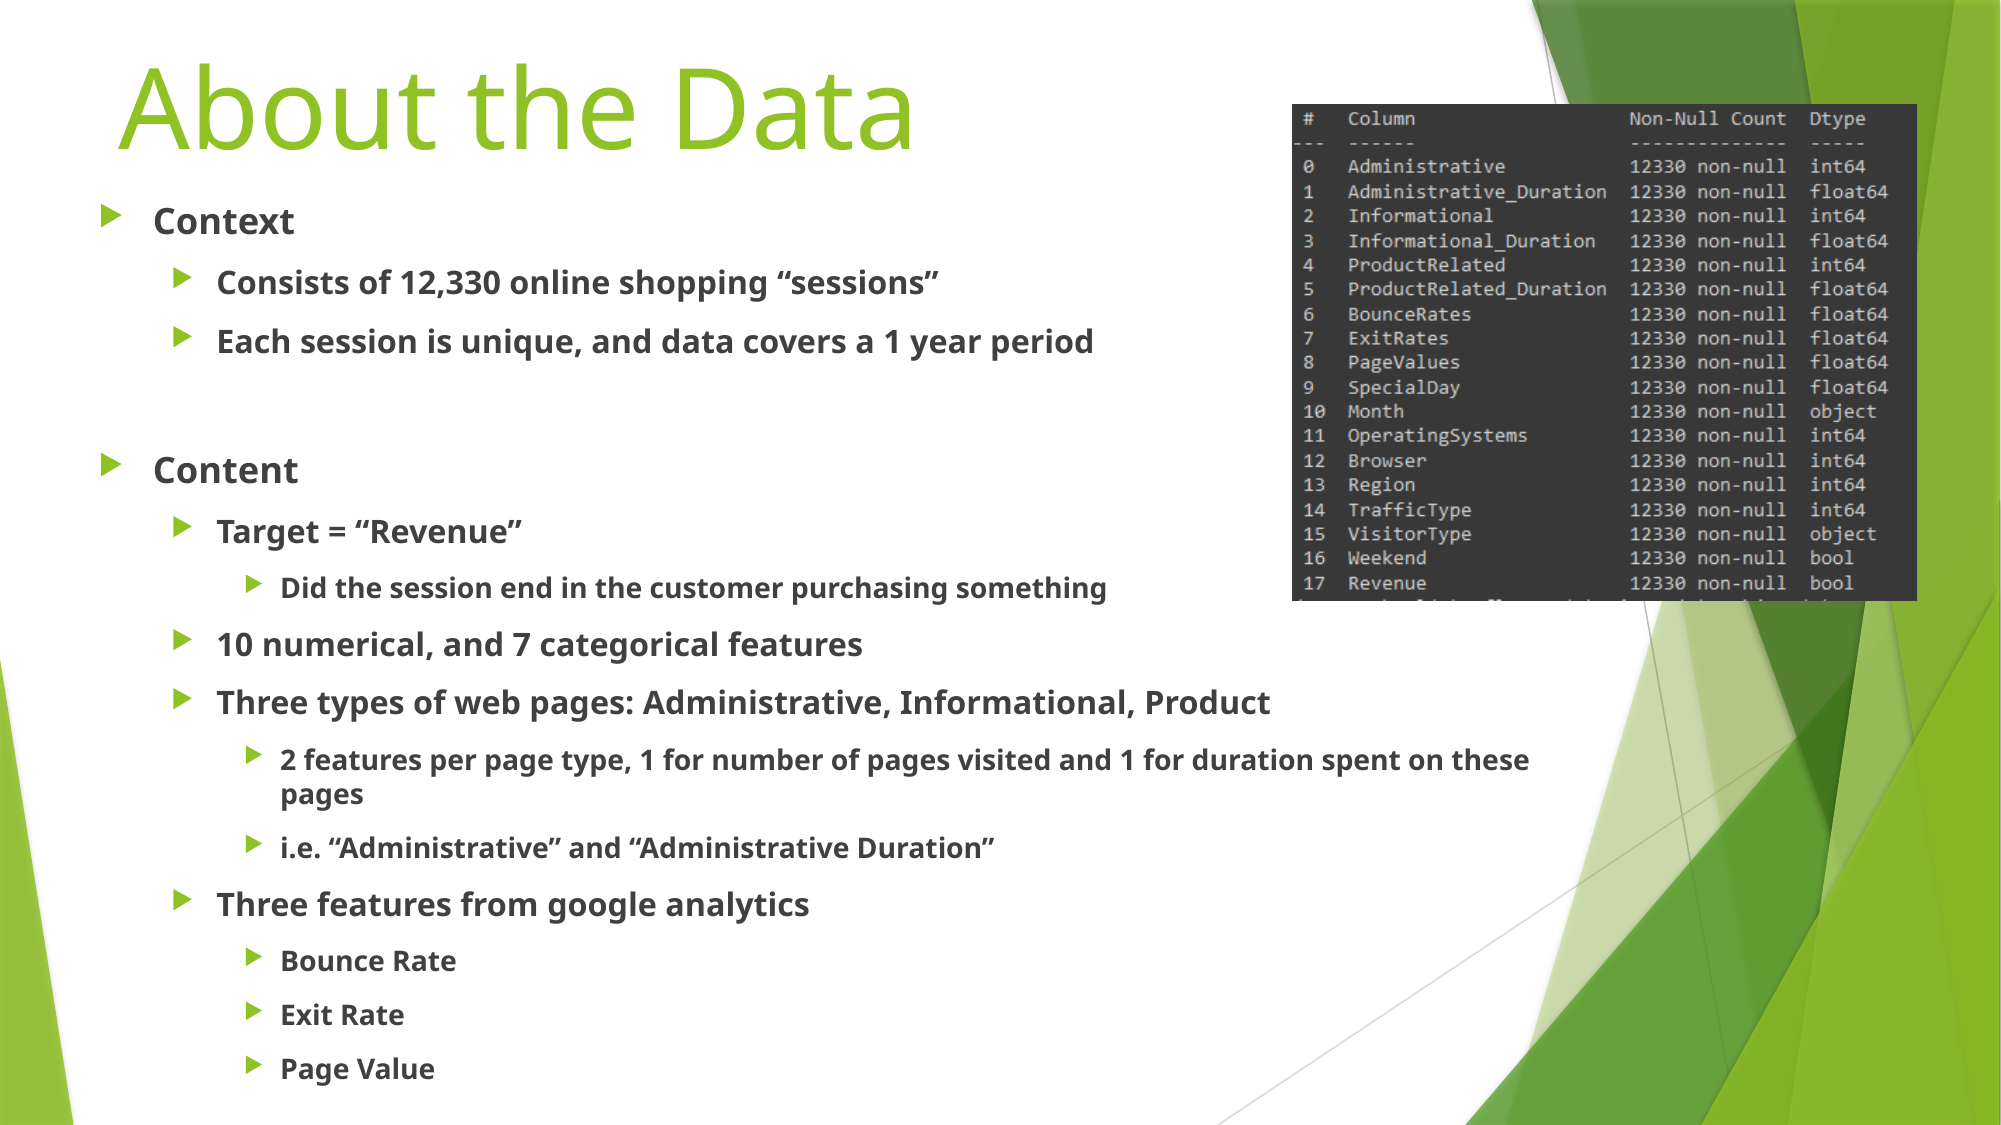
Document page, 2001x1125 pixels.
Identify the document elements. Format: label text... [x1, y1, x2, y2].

picture [1292, 104, 1918, 602]
title About the Data [103, 29, 1514, 190]
list Context Consists of 12,330 online shopping “sessions” Each session is unique, and data covers a 1 year period Content Target = “Revenue” Did the session end in the customer purchasing something 10 numerical, and 7 categorical features Three types of web pages: Administrative, Informational, Product 2 features per page type, 1 for number of pages visited and 1 for duration spent on these pages i.e. “Administrative” and “Administrative Duration” Three features from google analytics Bounce Rate Exit Rate Page Value [83, 190, 1631, 1096]
